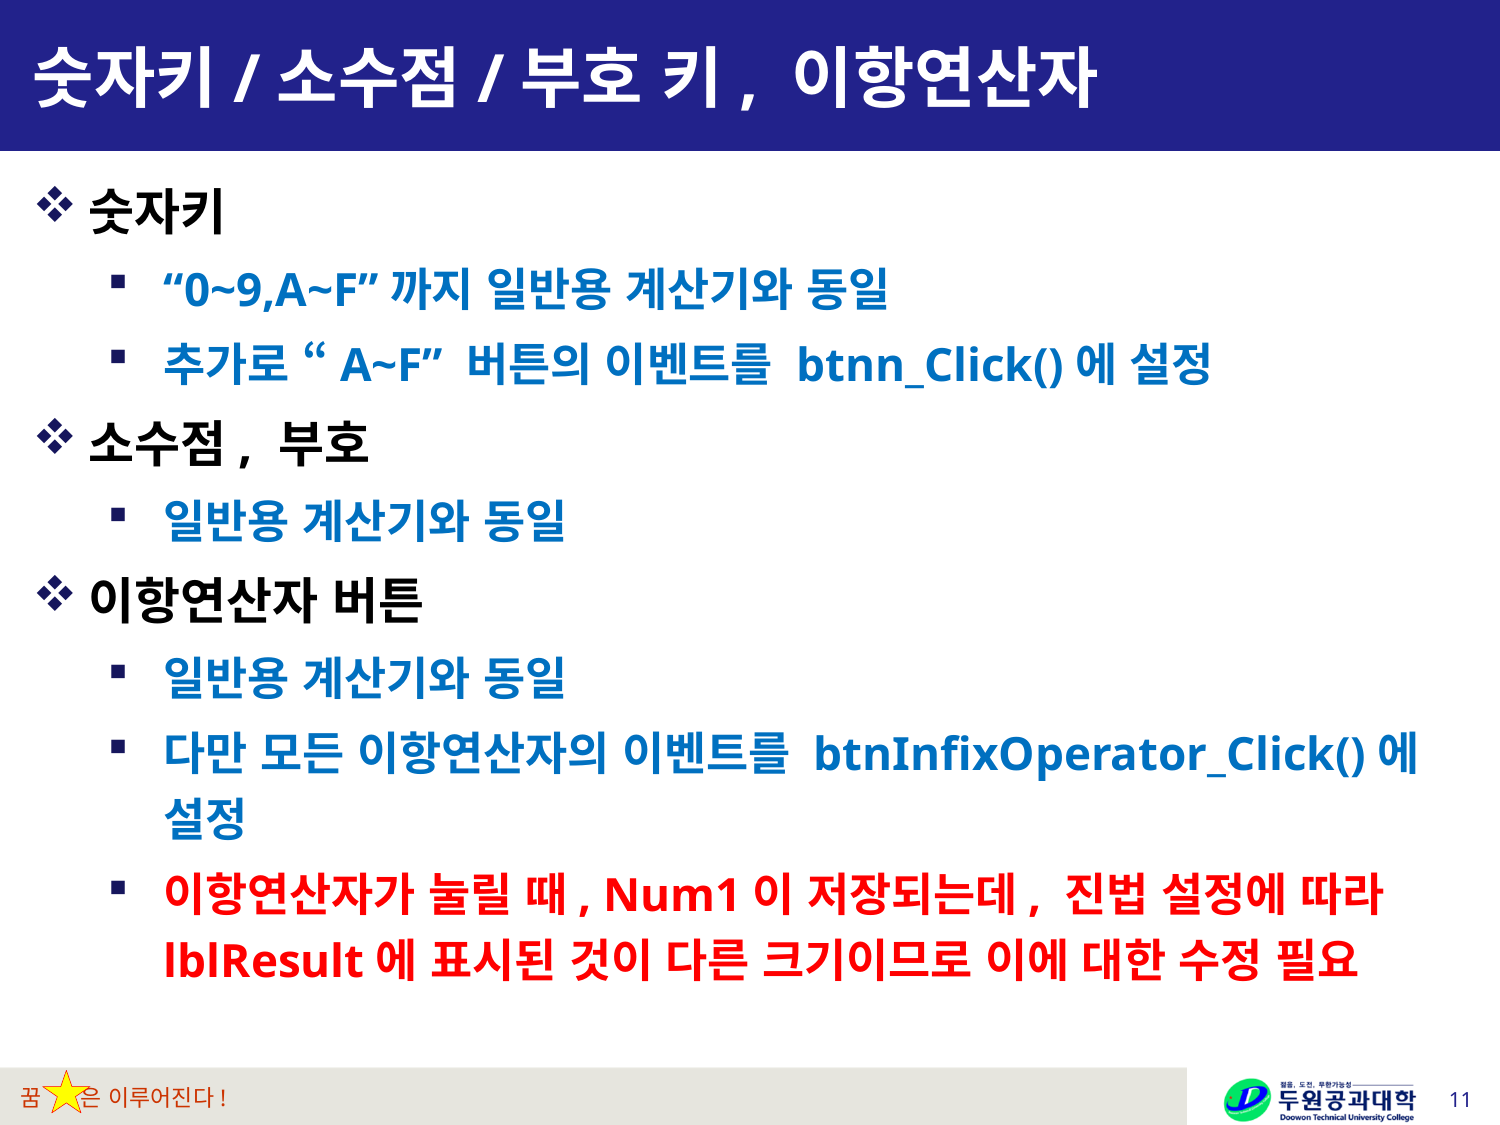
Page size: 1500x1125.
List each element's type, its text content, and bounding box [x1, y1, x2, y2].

picture [0, 1066, 1187, 1125]
title 숫자키/소수점/부호 키, 이항연산자 [17, 14, 1483, 138]
picture [85, 1089, 96, 1094]
list 숫자키 “0~9,A~F”까지 일반용 계산기와 동일 추가로 “A~F” 버튼의 이벤트를 btnn_Click()에 설정 소수점, 부호 일반용 계산기와 동일 이항연산자 버튼 일반용 계산기와 동일 다만 모든 이항연산자의 이벤트를 btnInfixOperator_Click()에 설정 이항연산자가 눌릴 때, Num1이 저장되는데, 진법 설정에 따라 lblResult에 표시된 것이 다른 크기이므로 이에 대한 수정 필요 [17, 160, 1486, 1077]
picture [1222, 1077, 1399, 1125]
slide_number 11 [1399, 1074, 1488, 1125]
